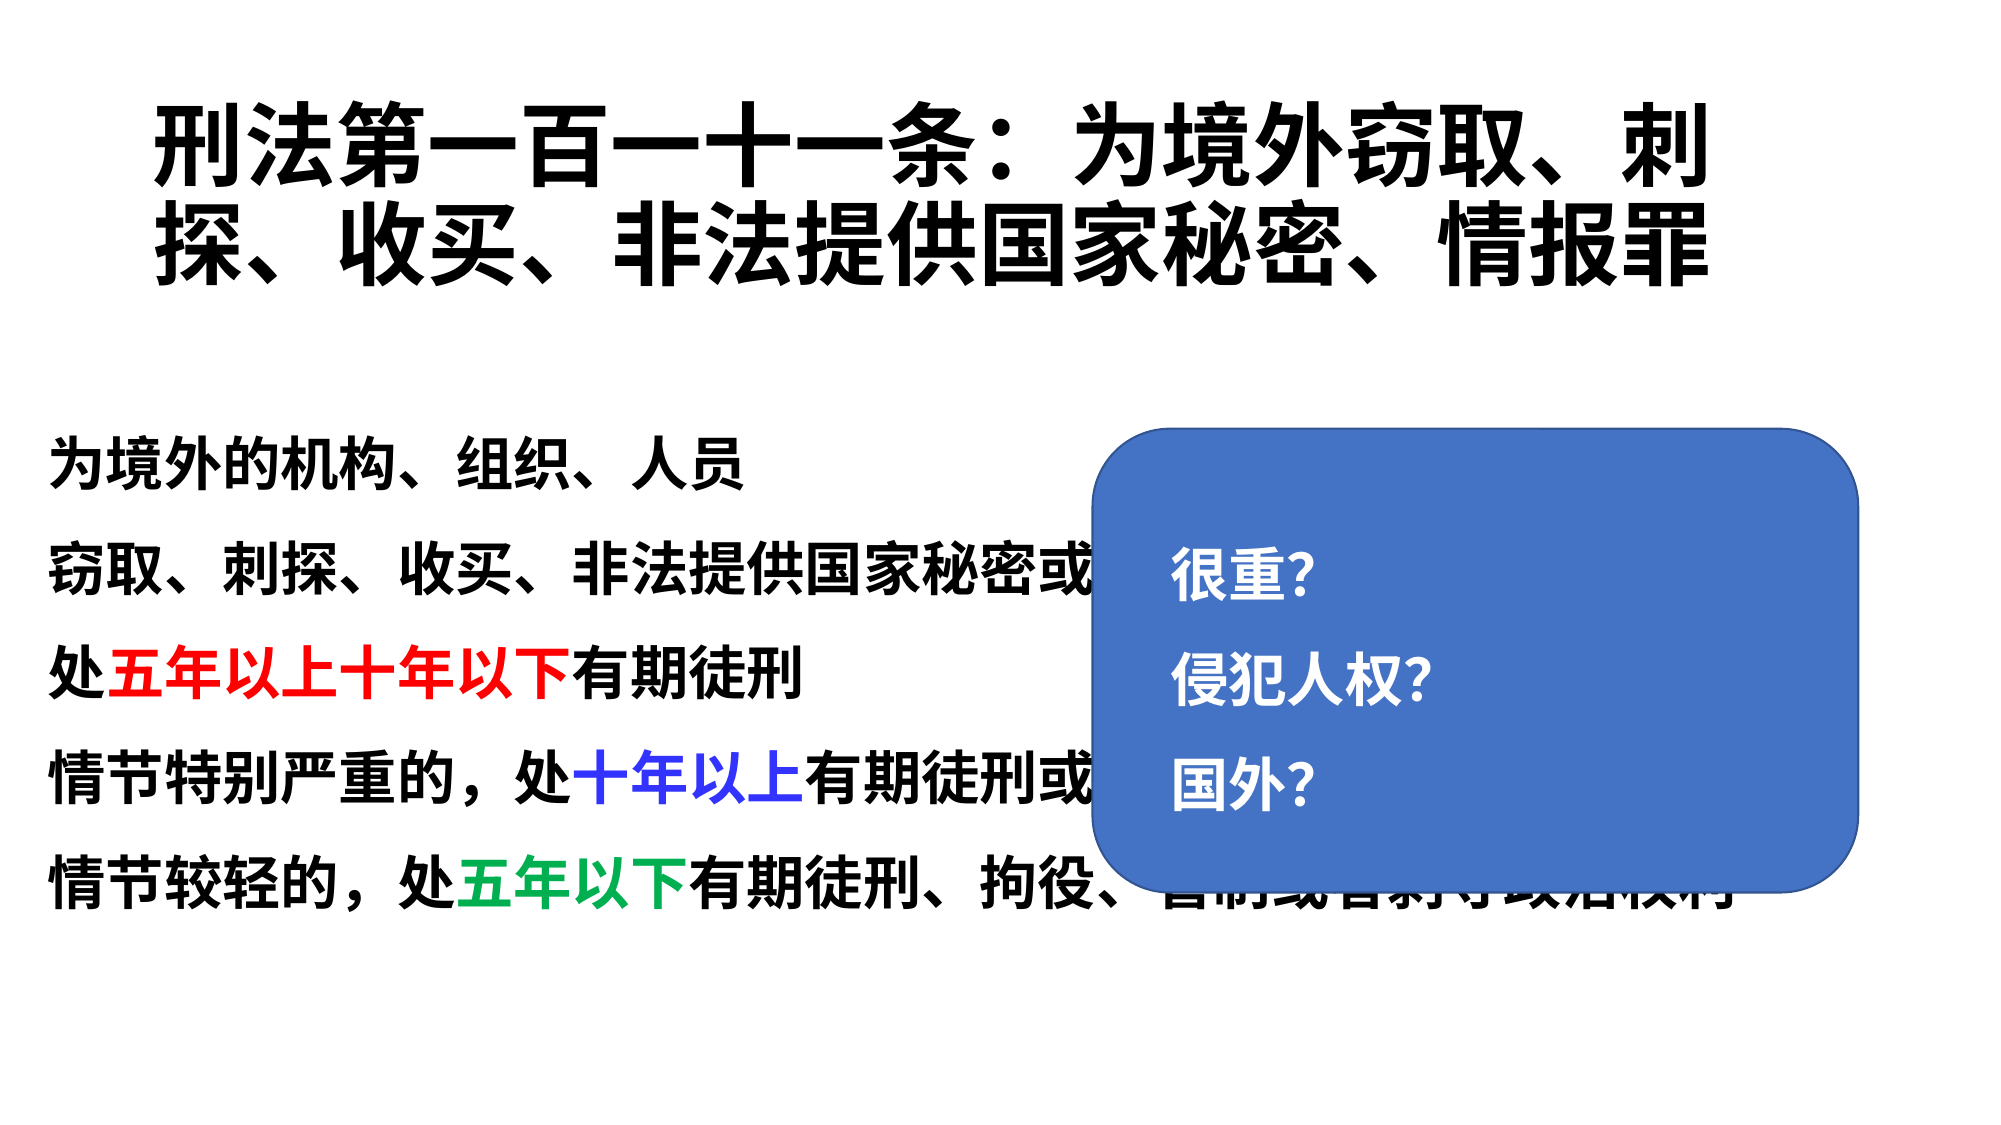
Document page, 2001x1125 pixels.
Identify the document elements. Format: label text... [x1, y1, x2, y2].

list 为境外的机构、组织、人员 窃取、刺探、收买、非法提供国家秘密或者情报的 处五年以上十年以下有期徒刑 情节特别严重的，处十年以上有期徒刑或者无期徒刑 情节较轻的，处五年以下有期徒刑、拘役、管制或者剥夺政治权利 [32, 384, 1968, 937]
title 刑法第一百一十一条：为境外窃取、刺 探、收买、非法提供国家秘密、情报罪 [137, 90, 1863, 308]
text_box 很重？ 侵犯人权？ 国外？ [1091, 427, 1860, 894]
